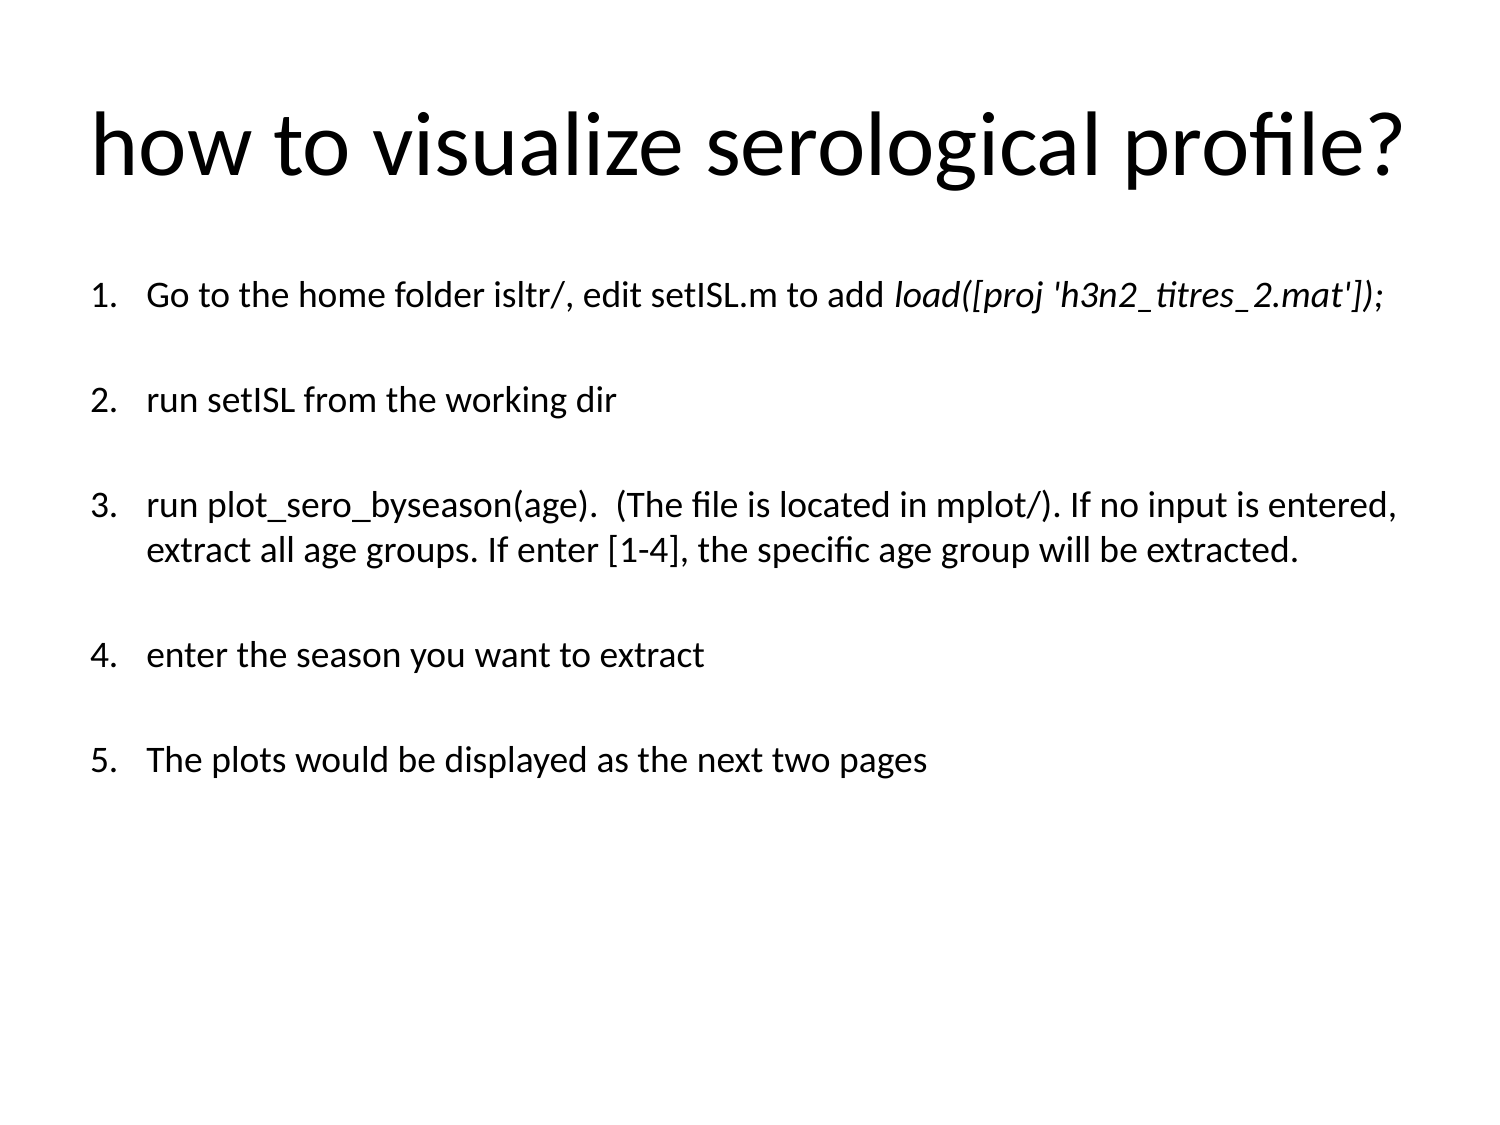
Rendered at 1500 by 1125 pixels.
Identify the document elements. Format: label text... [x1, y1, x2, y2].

list Go to the home folder isltr/, edit setISL.m to add load([proj 'h3n2_titres_2.mat']); run setISL from the working dir run plot_sero_byseason(age). (The file is located in mplot/). If no input is entered, extract all age groups. If enter [1-4], the specific age group will be extracted. enter the season you want to extract The plots would be displayed as the next two pages [75, 262, 1425, 1005]
title how to visualize serological profile? [75, 45, 1425, 233]
